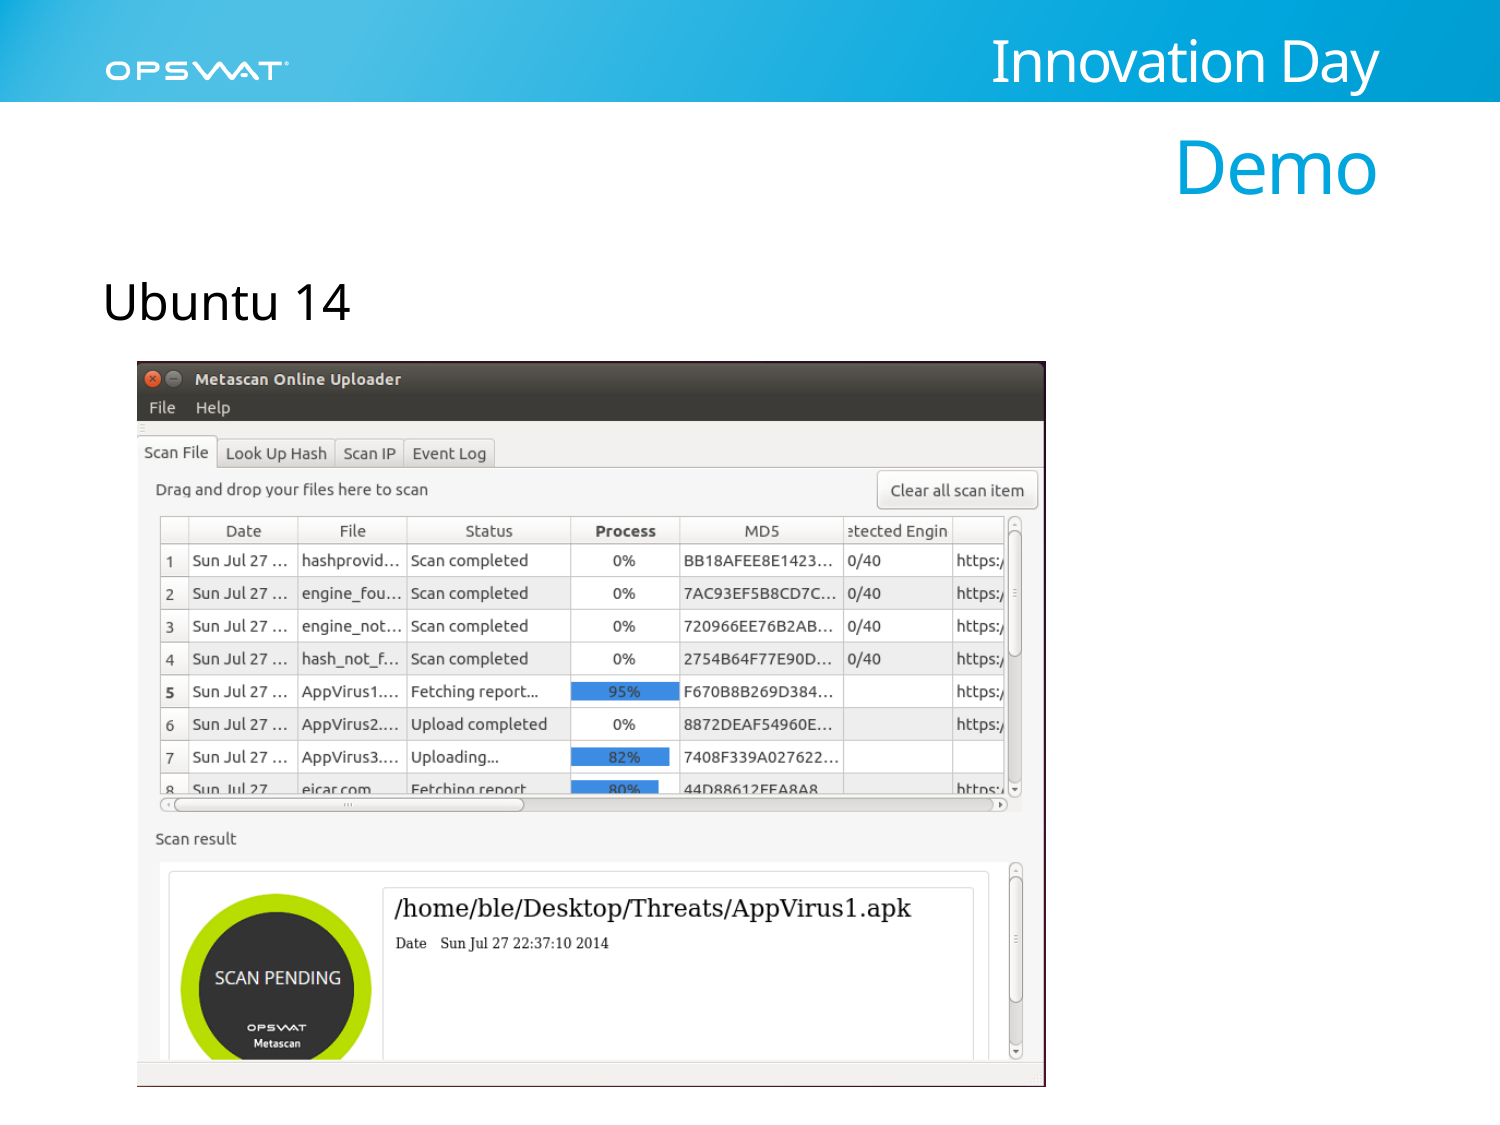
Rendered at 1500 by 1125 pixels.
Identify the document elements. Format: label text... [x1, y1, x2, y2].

picture [137, 361, 1046, 1087]
picture [0, 0, 998, 102]
title Innovation Day [232, 19, 1395, 100]
list Ubuntu 14 [87, 262, 1425, 1005]
text_box Demo [232, 112, 1395, 238]
